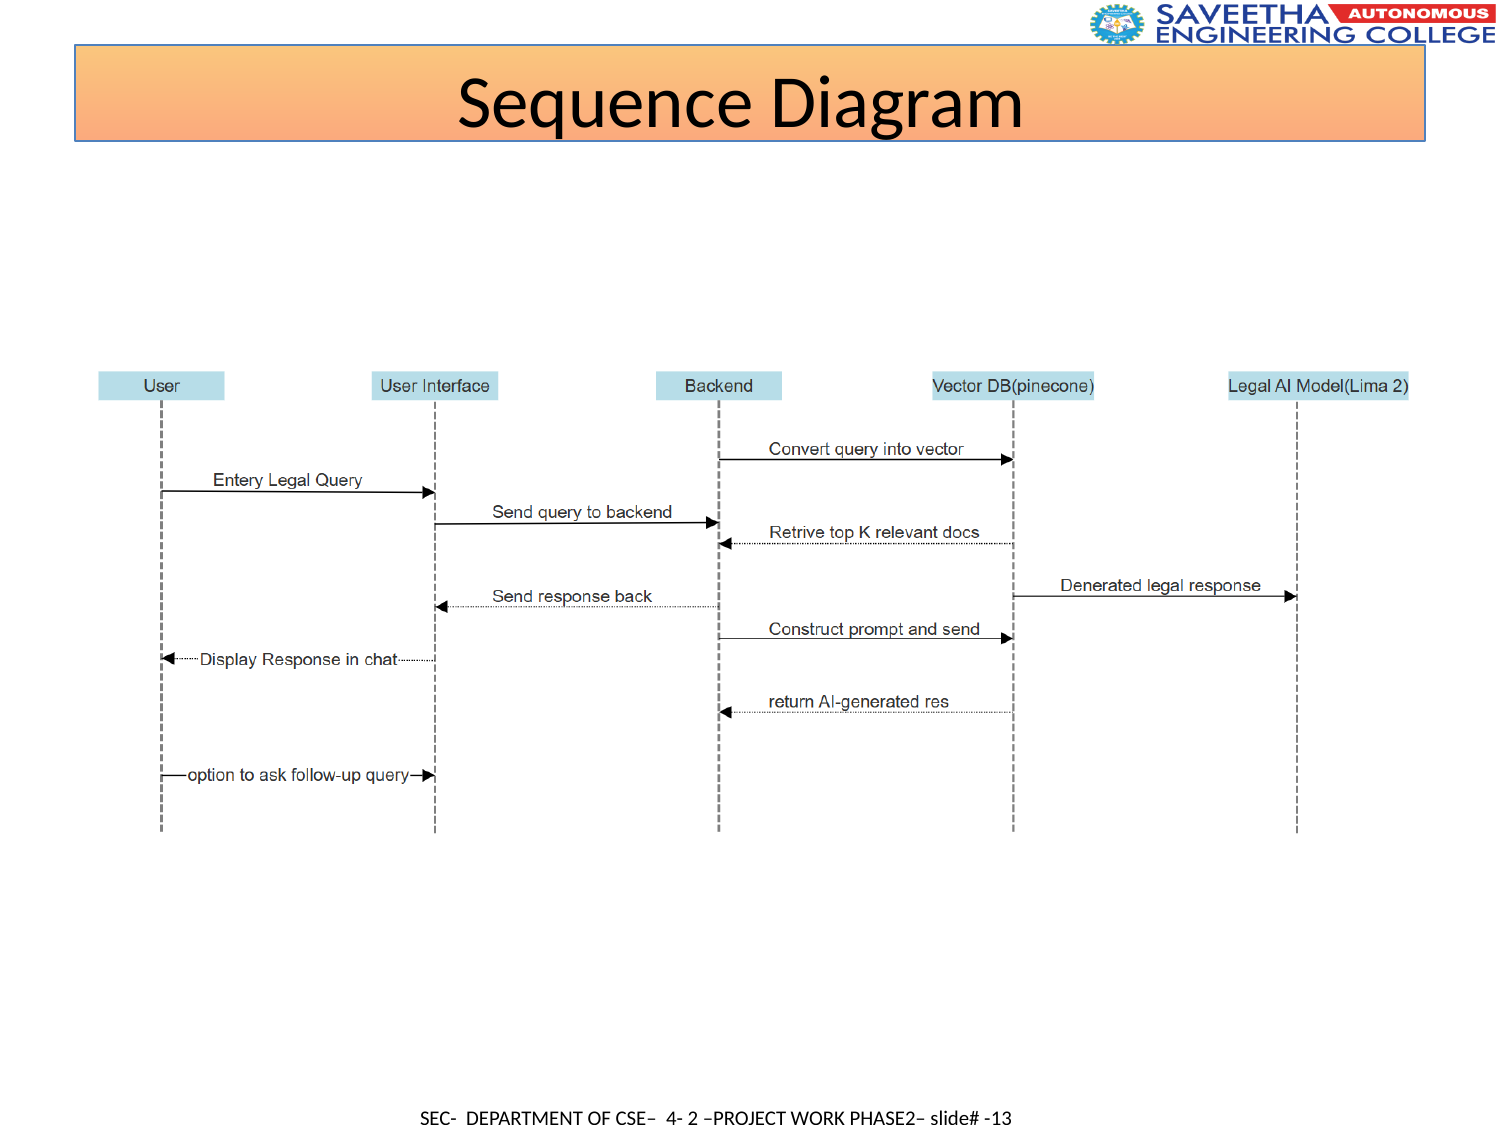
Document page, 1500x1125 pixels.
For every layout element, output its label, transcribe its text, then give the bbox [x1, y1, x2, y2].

picture [1080, 0, 1500, 46]
title Sequence Diagram [75, 45, 1425, 150]
picture [74, 329, 1426, 842]
